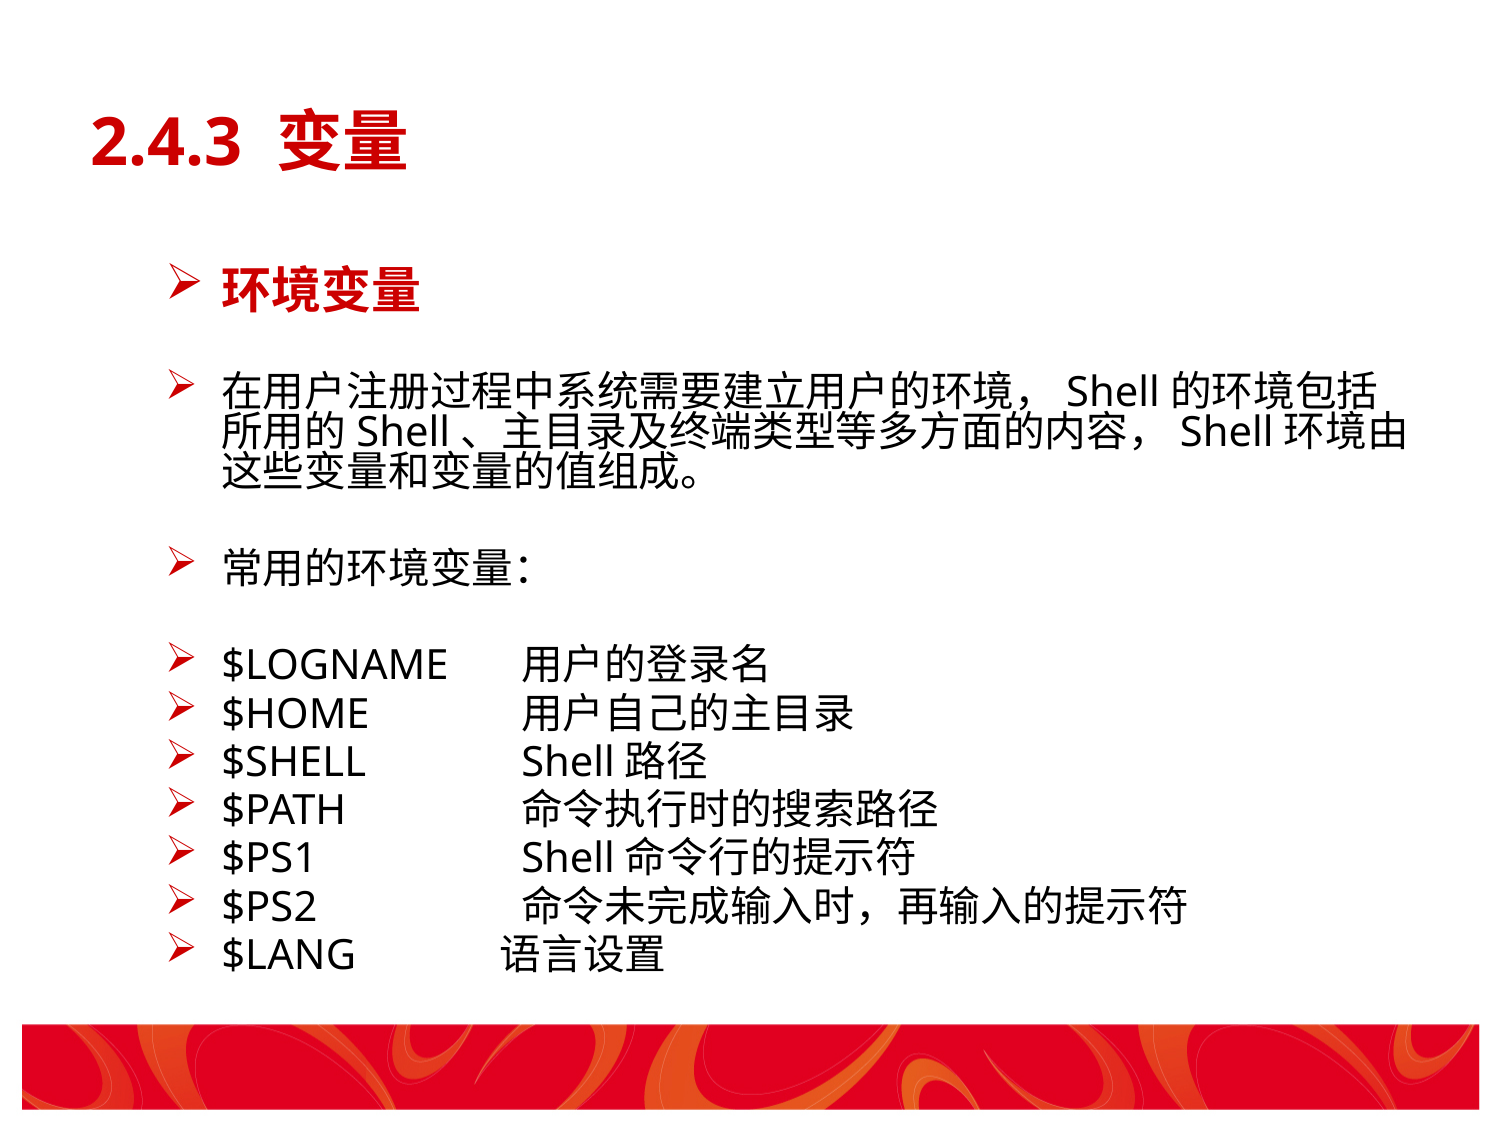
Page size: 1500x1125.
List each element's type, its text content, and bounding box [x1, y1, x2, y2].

picture [0, 987, 1500, 1125]
list 环境变量 在用户注册过程中系统需要建立用户的环境，Shell的环境包括所用的Shell、主目录及终端类型等多方面的内容，Shell环境由这些变量和变量的值组成。 常用的环境变量： $LOGNAME 用户的登录名 $HOME 用户自己的主目录 $SHELL Shell路径 $PATH 命令执行时的搜索路径 $PS1 Shell命令行的提示符 $PS2 命令未完成输入时，再输入的提示符 $LANG 语言设置 [150, 262, 1425, 963]
title 2.4.3 变量 [75, 45, 1425, 233]
